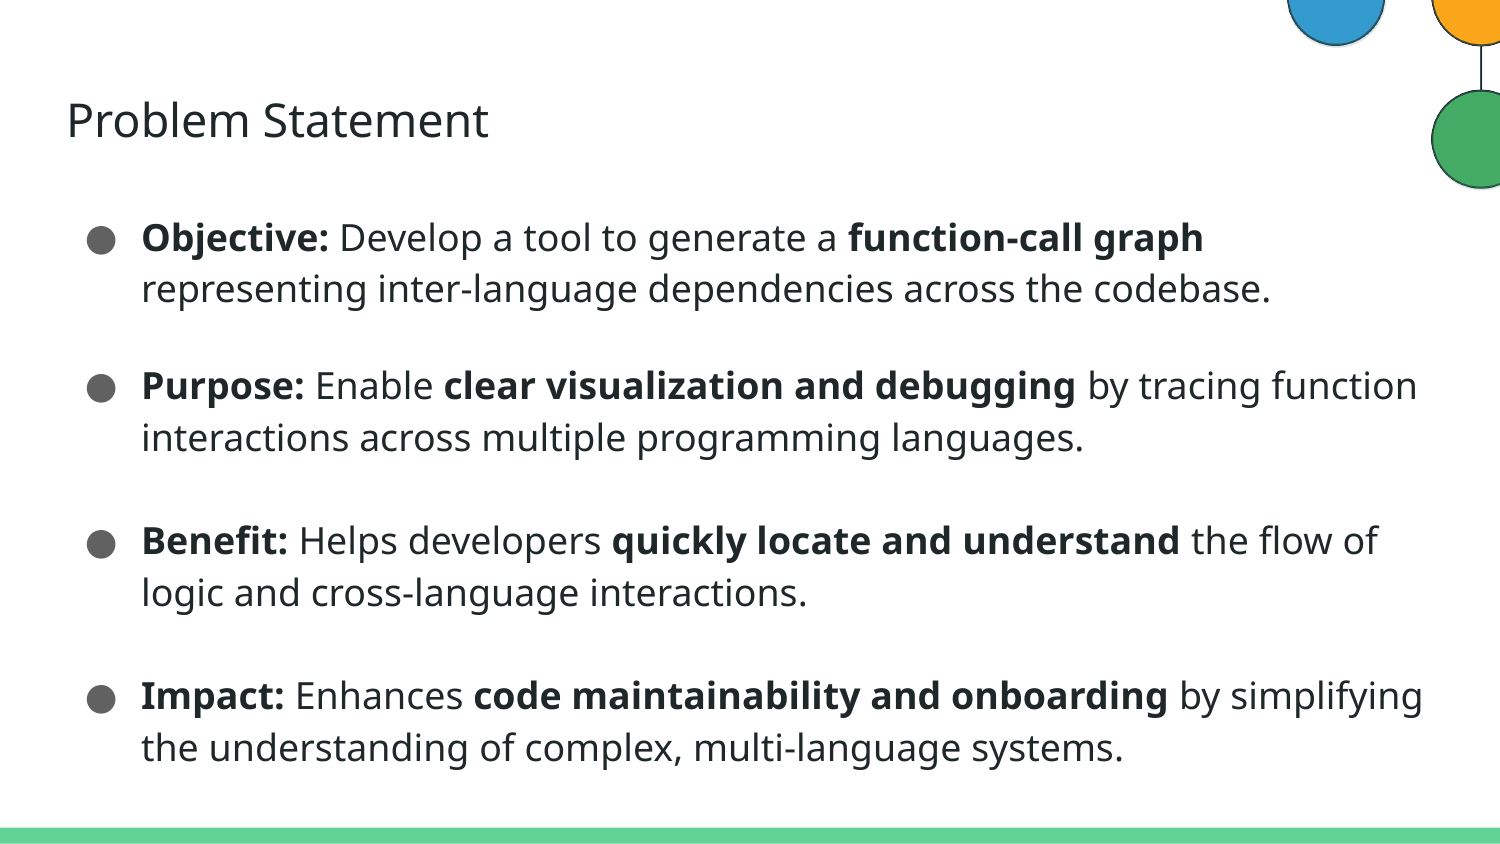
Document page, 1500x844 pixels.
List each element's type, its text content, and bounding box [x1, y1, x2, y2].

list Objective: Develop a tool to generate a function-call graph representing inter-language dependencies across the codebase. Purpose: Enable clear visualization and debugging by tracing function interactions across multiple programming languages. Benefit: Helps developers quickly locate and understand the flow of logic and cross-language interactions. Impact: Enhances code maintainability and onboarding by simplifying the understanding of complex, multi-language systems. [51, 191, 1449, 815]
picture [1262, 0, 1500, 218]
title Problem Statement [51, 72, 1257, 167]
